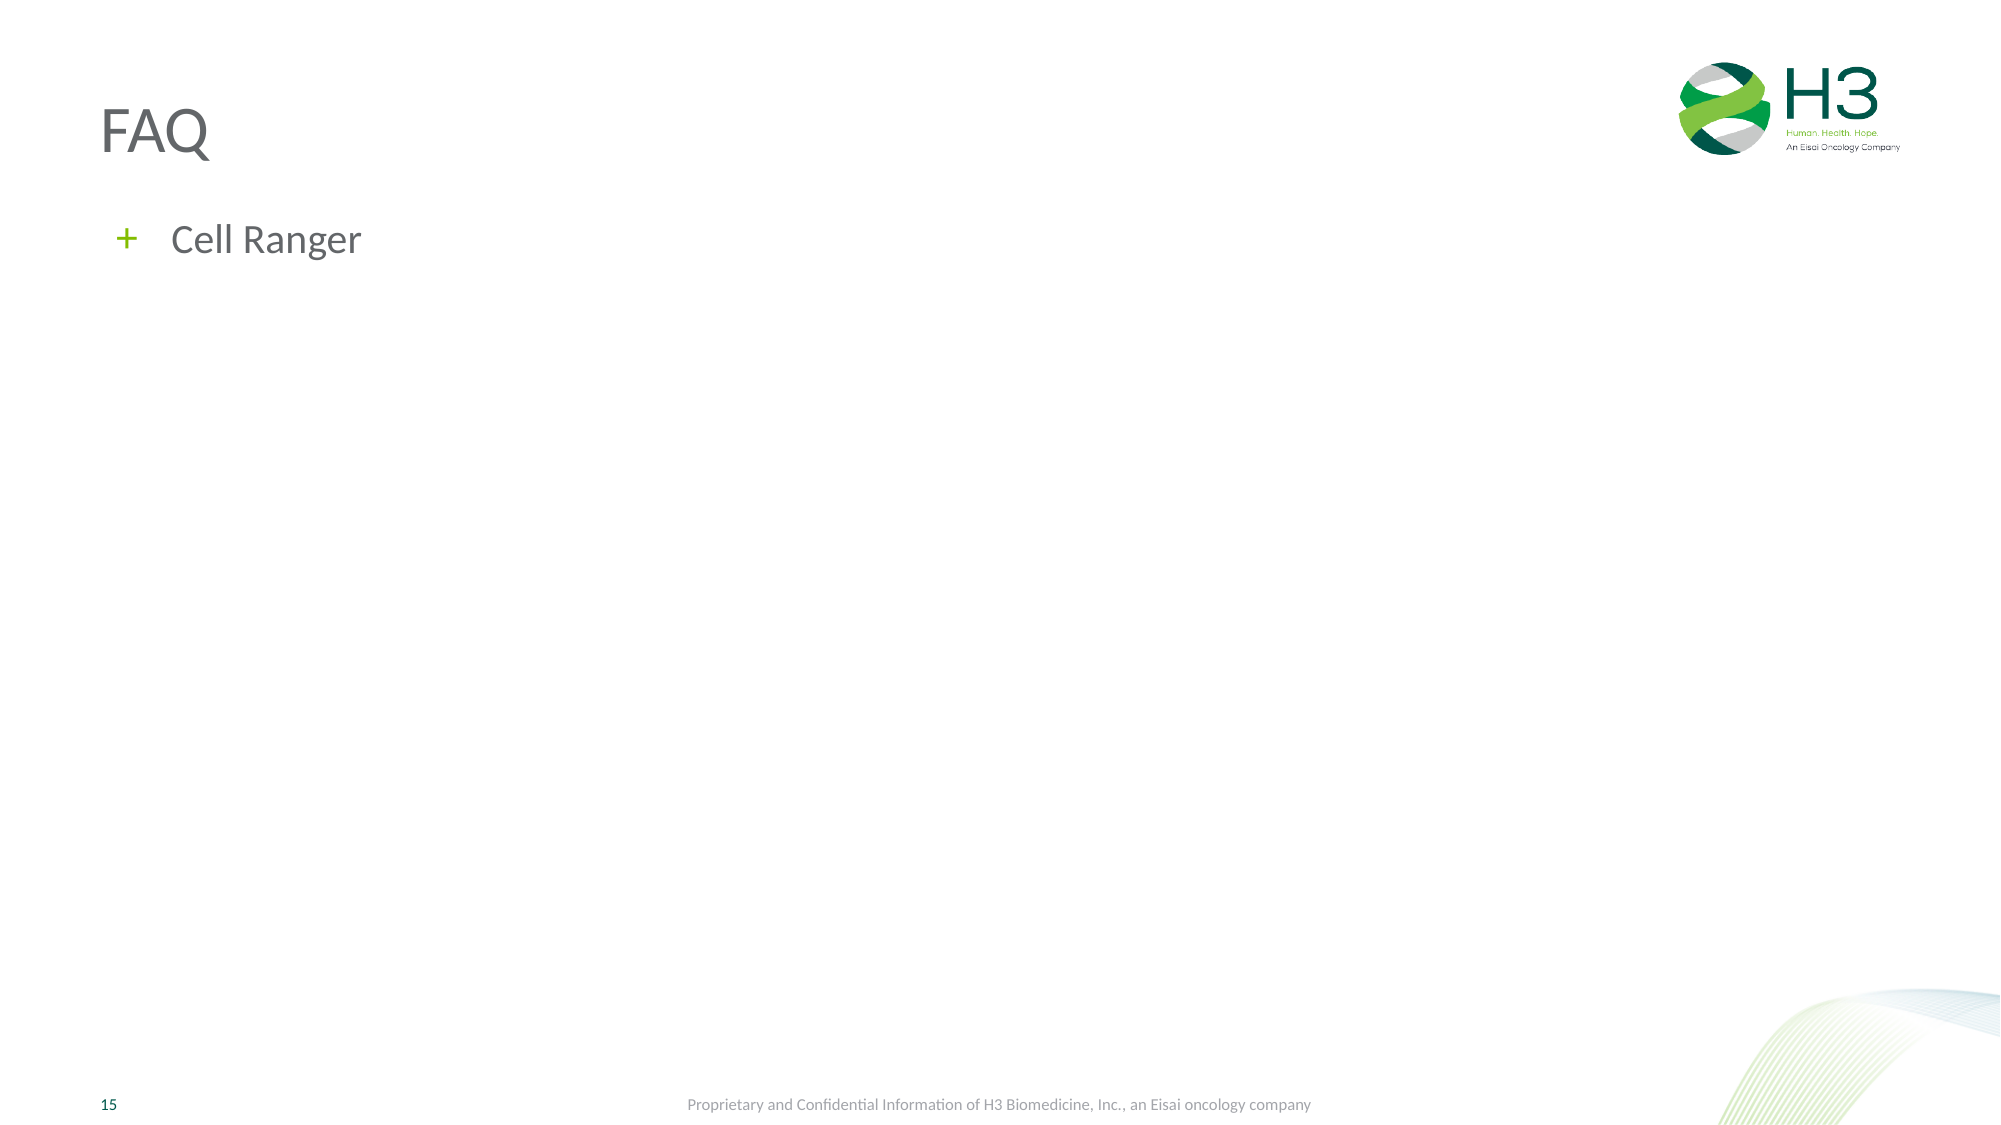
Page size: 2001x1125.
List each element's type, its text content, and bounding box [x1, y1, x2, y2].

title FAQ [100, 0, 1681, 174]
list Cell Ranger [100, 204, 1901, 1052]
picture [1681, 62, 1900, 155]
slide_number 15 [100, 1083, 202, 1125]
footer Proprietary and Confidential Information of H3 Biomedicine, Inc., an Eisai oncology company [635, 1083, 1365, 1125]
picture [1700, 977, 2000, 1125]
